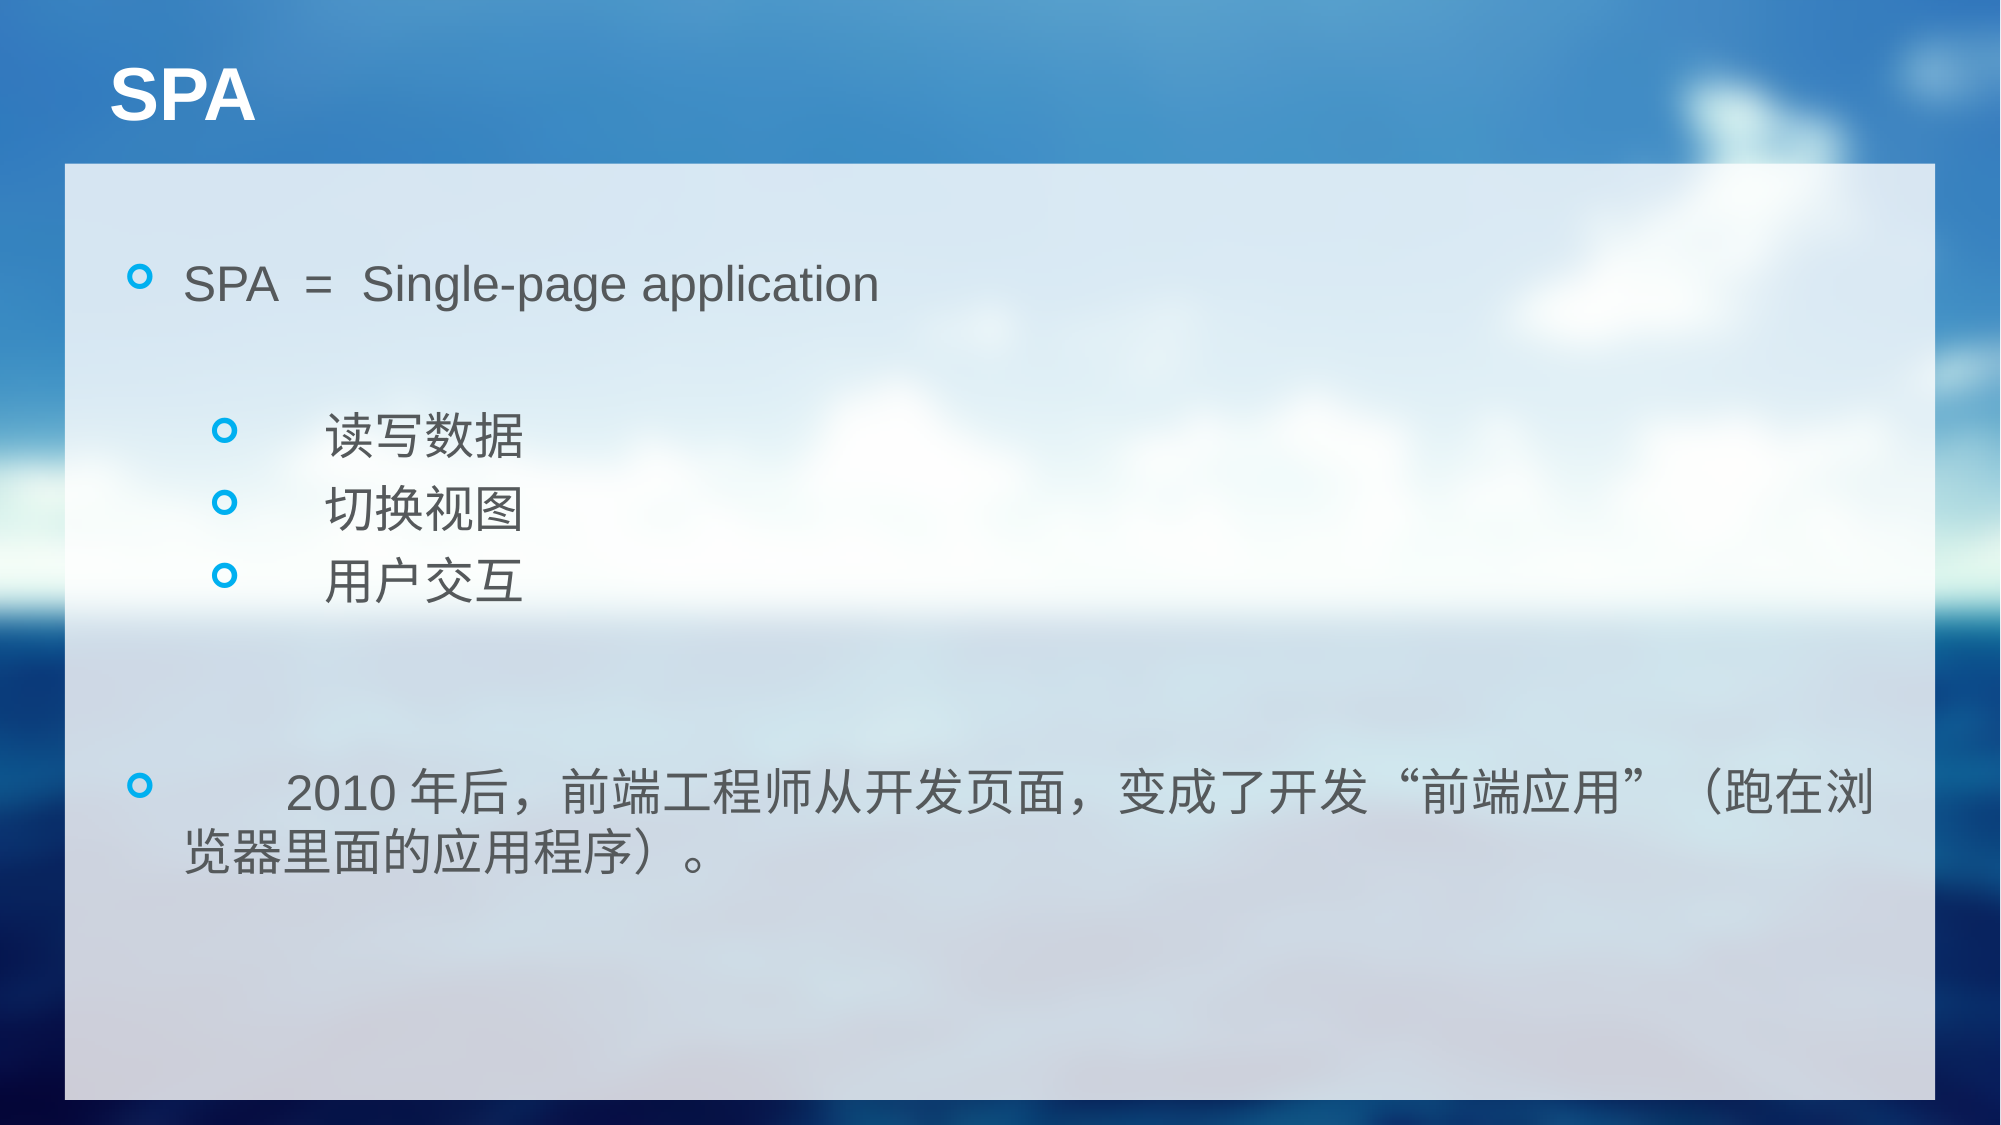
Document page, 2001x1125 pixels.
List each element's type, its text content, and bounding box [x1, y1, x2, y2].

picture [0, 0, 2001, 1125]
title SPA [94, 29, 1906, 145]
text_box 读写数据 切换视图 用户交互 [194, 394, 655, 621]
text_box 2010年后，前端工程师从开发页面，变成了开发“前端应用”（跑在浏览器里面的应用程序）。 [109, 707, 1891, 934]
list SPA = Single-page application [109, 168, 1891, 395]
